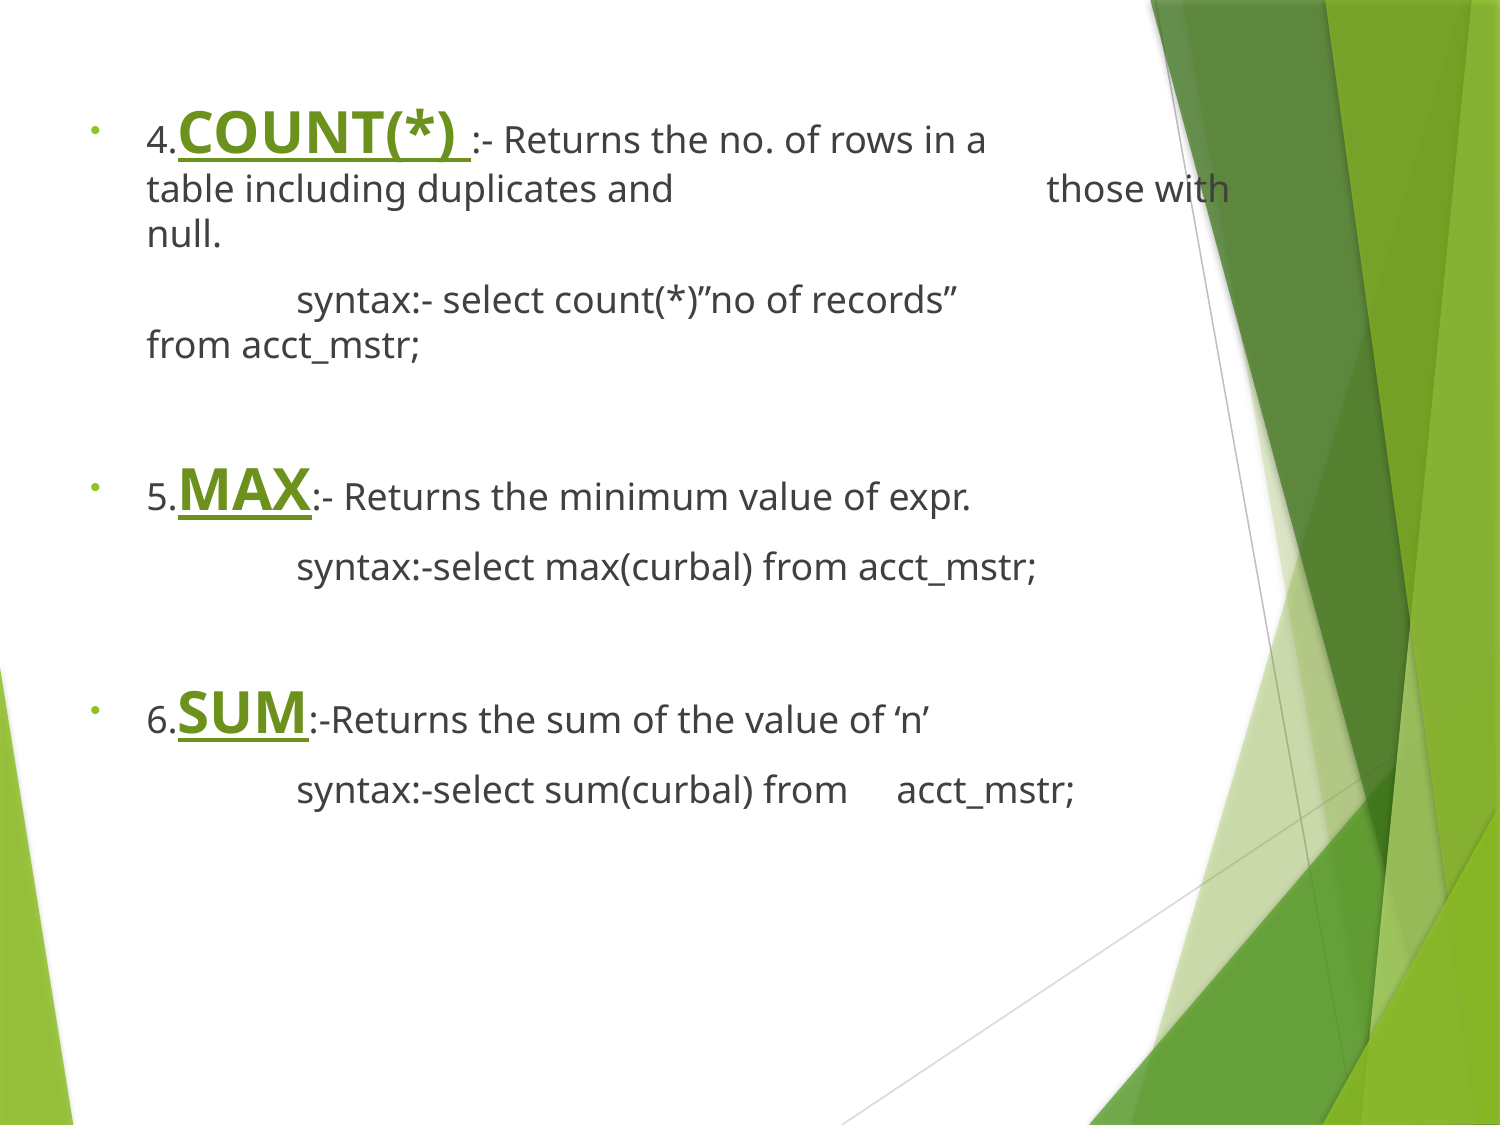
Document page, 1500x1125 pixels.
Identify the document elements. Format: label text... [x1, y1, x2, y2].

list 4.COUNT(*) :- Returns the no. of rows in a table including duplicates and those with null. syntax:- select count(*)”no of records” from acct_mstr; 5.MAX:- Returns the minimum value of expr. syntax:-select max(curbal) from acct_mstr; 6.SUM:-Returns the sum of the value of ‘n’ syntax:-select sum(curbal) from acct_mstr; [75, 87, 1263, 1059]
